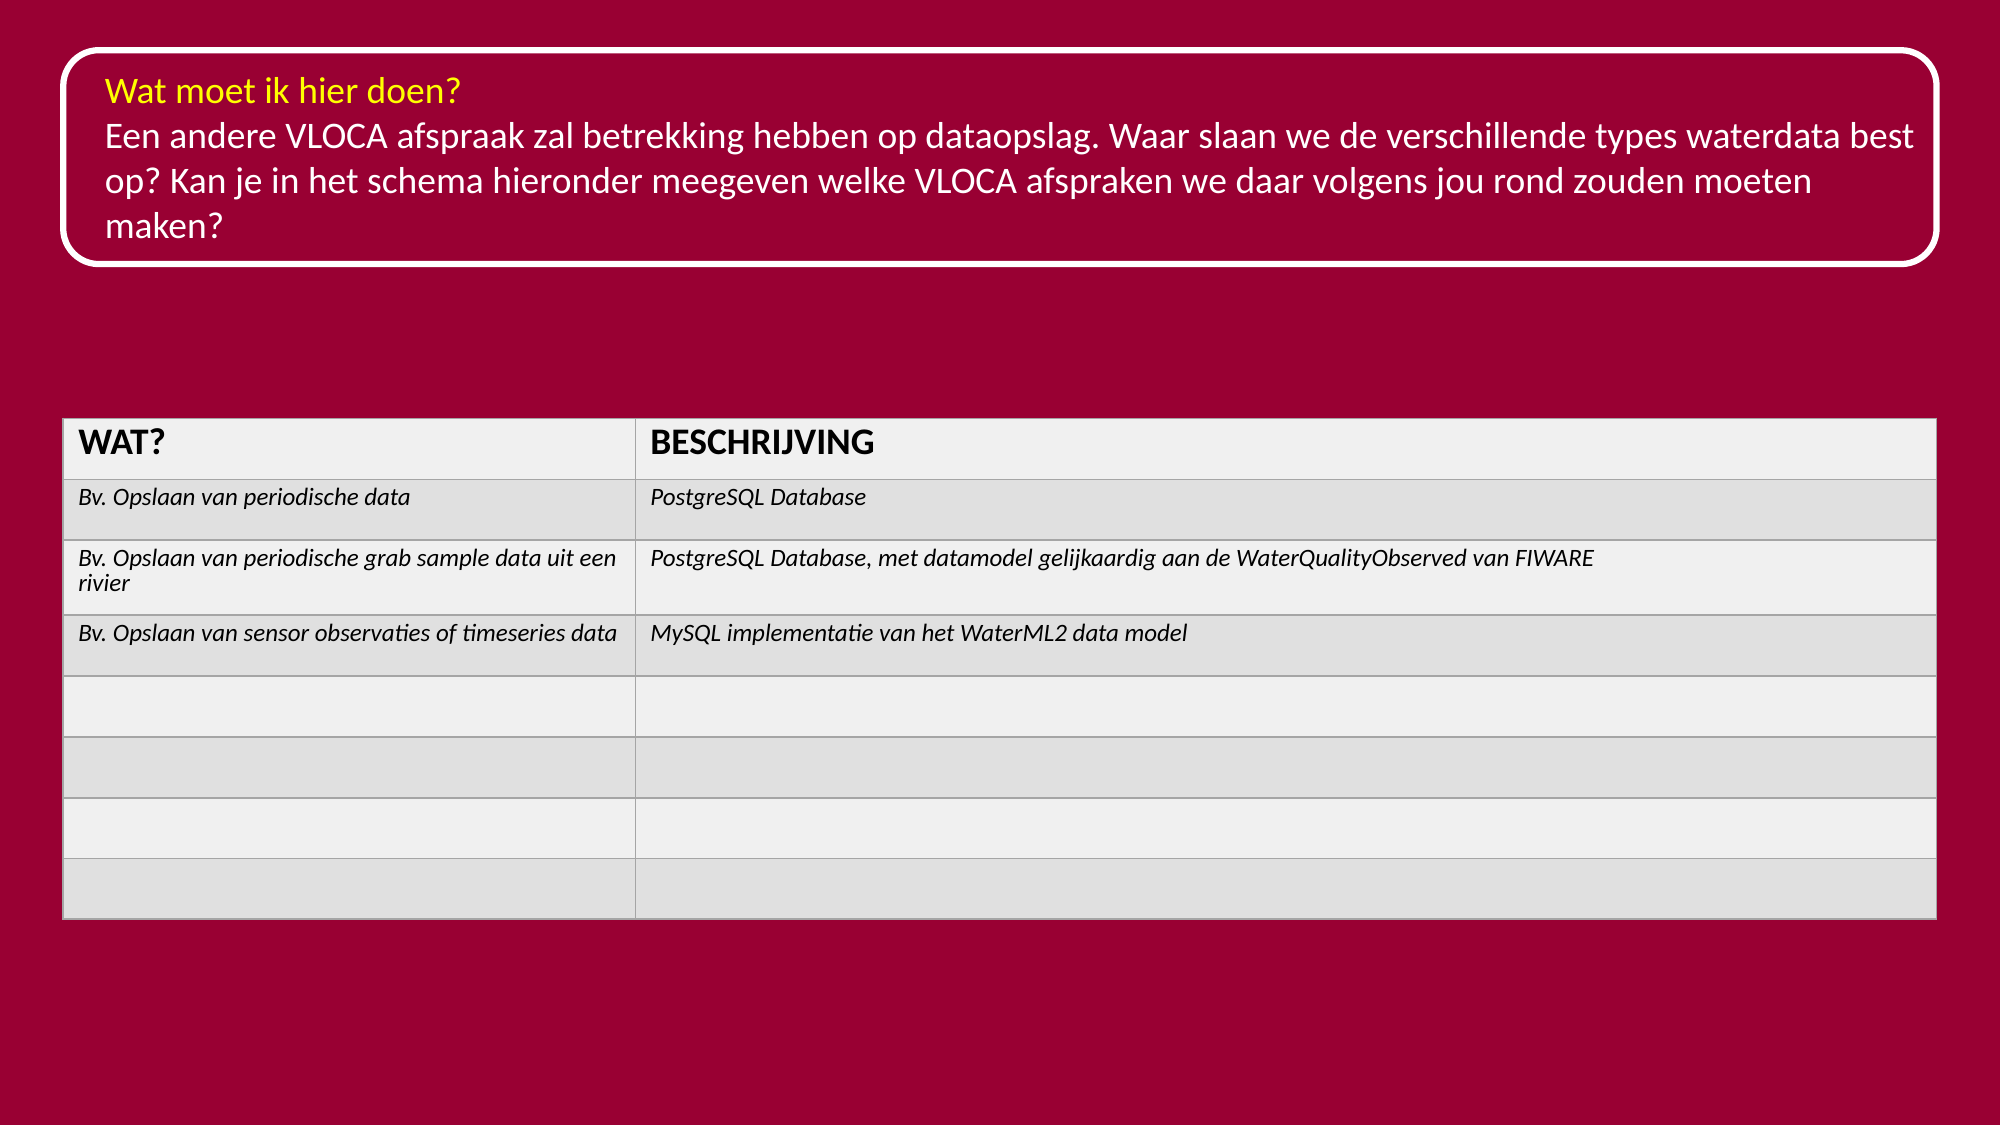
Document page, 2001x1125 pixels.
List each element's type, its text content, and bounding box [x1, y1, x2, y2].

table_cell [636, 738, 1936, 797]
table_cell Bv. Opslaan van periodische data [64, 480, 635, 539]
table_cell PostgreSQL Database [636, 480, 1936, 539]
table_cell [64, 799, 635, 858]
table_cell Bv. Opslaan van periodische grab sample data uit een rivier [64, 541, 635, 614]
table_header BESCHRIJVING [636, 419, 1936, 479]
table_cell [636, 799, 1936, 858]
table_cell MySQL implementatie van het WaterML2 data model [636, 616, 1936, 675]
table_header WAT? [64, 419, 635, 479]
table_cell [64, 859, 635, 918]
table_cell [64, 738, 635, 797]
table_cell Bv. Opslaan van sensor observaties of timeseries data [64, 616, 635, 675]
table_cell PostgreSQL Database, met datamodel gelijkaardig aan de WaterQualityObserved van FIWARE [636, 541, 1936, 614]
table_cell [636, 859, 1936, 918]
table_cell [636, 677, 1936, 736]
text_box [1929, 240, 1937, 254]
text_box [62, 49, 1938, 266]
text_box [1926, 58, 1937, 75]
text_box [0, 0, 2000, 1125]
table_cell [64, 677, 635, 736]
